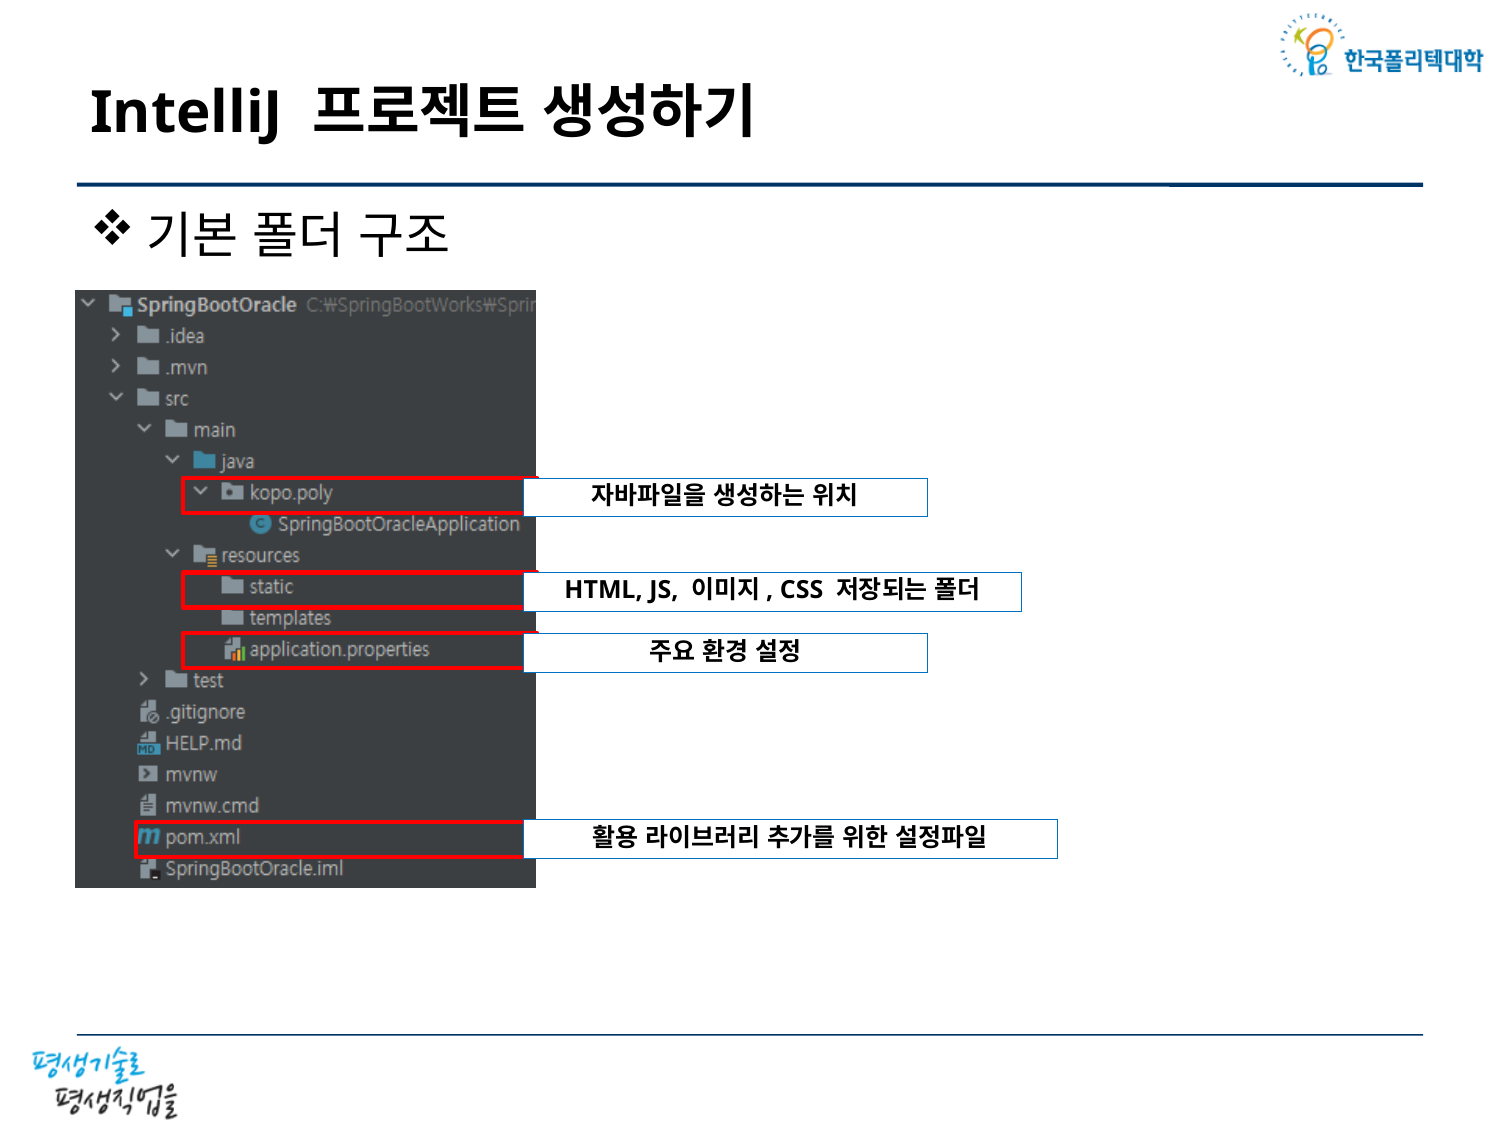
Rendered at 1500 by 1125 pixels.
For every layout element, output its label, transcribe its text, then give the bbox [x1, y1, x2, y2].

text_box 자바파일을 생성하는 위치 [540, 478, 928, 517]
list 기본 폴더 구조 [74, 196, 1424, 1006]
text_box 주요 환경 설정 [540, 633, 928, 673]
text_box HTML, JS, 이미지, CSS 저장되는 폴더 [540, 572, 1022, 612]
title IntelliJ 프로젝트 생성하기 [74, 44, 1426, 173]
picture [74, 290, 537, 888]
text_box 활용 라이브러리 추가를 위한 설정파일 [540, 819, 1058, 859]
picture [17, 1039, 226, 1122]
picture [1275, 6, 1489, 84]
